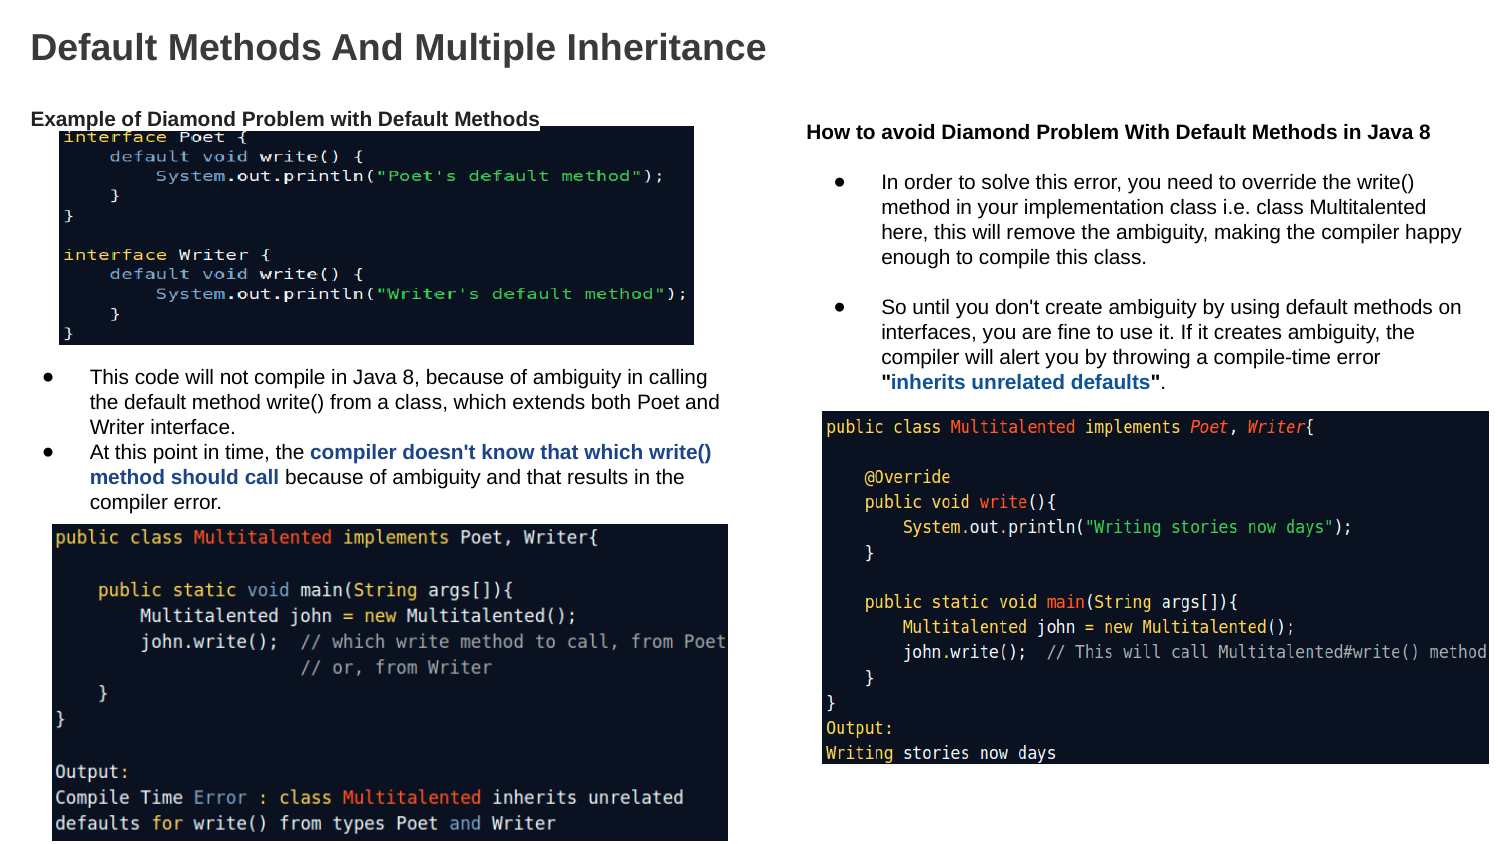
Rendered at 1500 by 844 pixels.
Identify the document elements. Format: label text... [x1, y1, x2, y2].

text_box Example of Diamond Problem with Default Methods [15, 78, 714, 146]
picture [822, 411, 1490, 764]
text_box Default Methods And Multiple Inheritance [15, 7, 1431, 83]
picture [52, 523, 729, 841]
text_box This code will not compile in Java 8, because of ambiguity in calling the default method write() from a class, which extends both Poet and Writer interface. At this point in time, the compiler doesn't know that which write() method should call because of ambiguity and that results in the compiler error. [0, 348, 744, 520]
picture [59, 126, 694, 345]
text_box How to avoid Diamond Problem With Default Methods in Java 8 In order to solve this error, you need to override the write() method in your implementation class i.e. class Multitalented here, this will remove the ambiguity, making the compiler happy enough to compile this class. So until you don't create ambiguity by using default methods on interfaces, you are fine to use it. If it creates ambiguity, the compiler will alert you by throwing a compile-time error "inherits unrelated defaults". [791, 103, 1483, 409]
